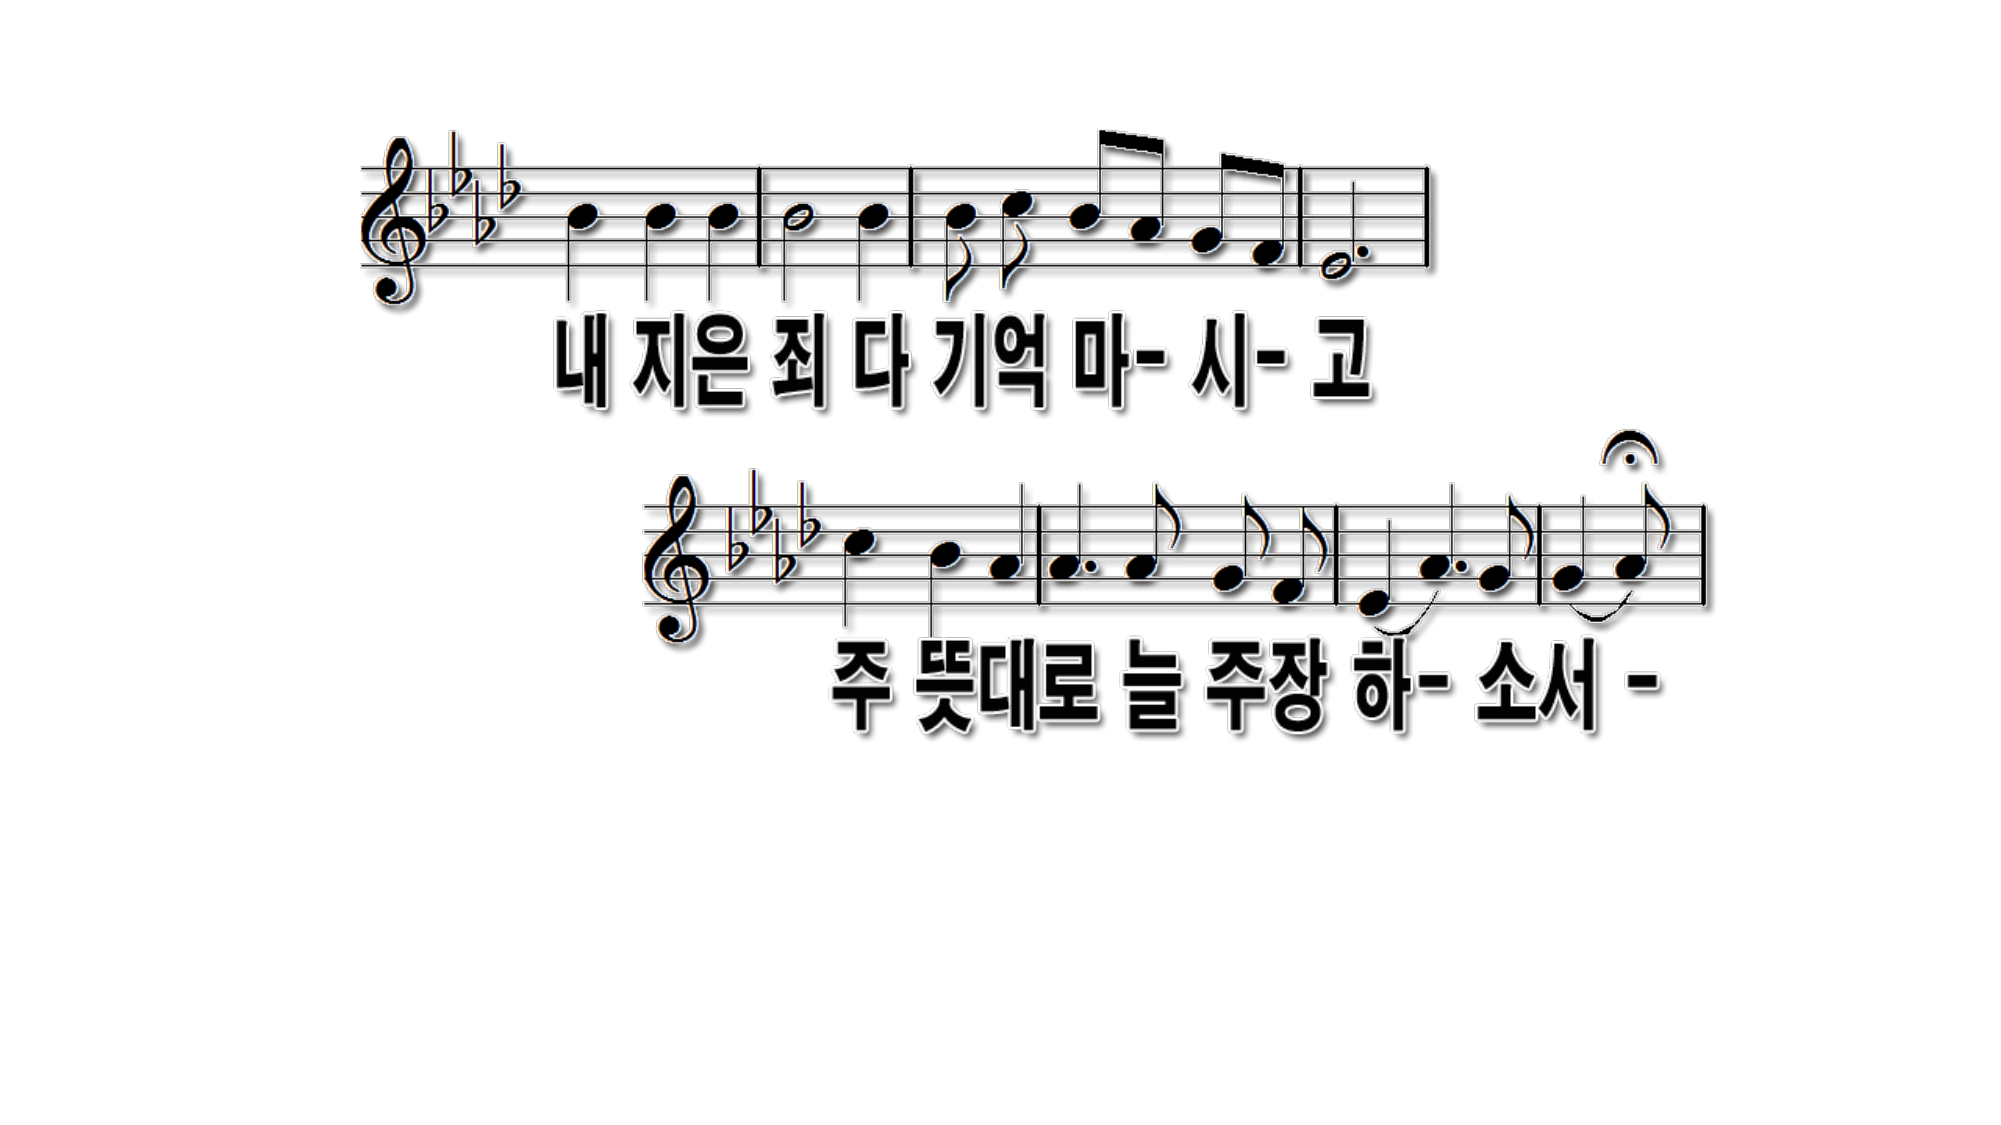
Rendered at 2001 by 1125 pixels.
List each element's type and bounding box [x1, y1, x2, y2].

picture [249, 0, 1750, 835]
